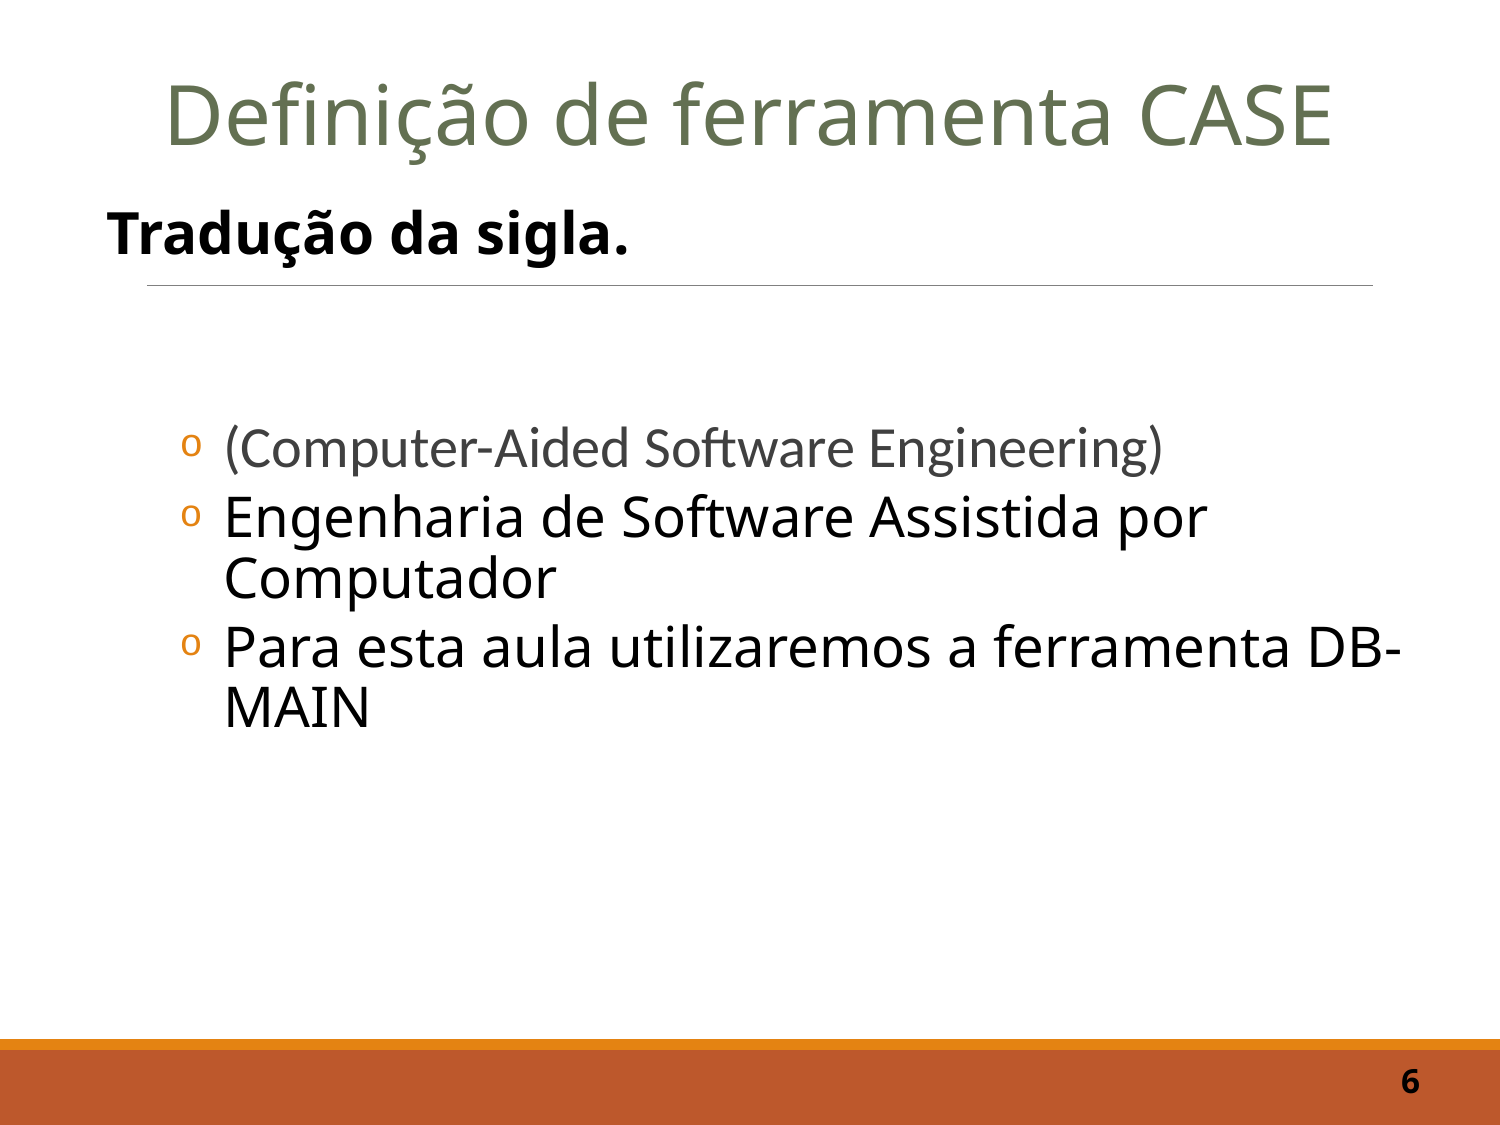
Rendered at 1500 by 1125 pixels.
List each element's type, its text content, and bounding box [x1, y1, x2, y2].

text_box 6 [1122, 1032, 1436, 1108]
text_box Definição de ferramenta CASE [74, 54, 1425, 197]
list Tradução da sigla. (Computer-Aided Software Engineering) Engenharia de Software Assistida por Computador Para esta aula utilizaremos a ferramenta DB-MAIN [75, 197, 1425, 1015]
